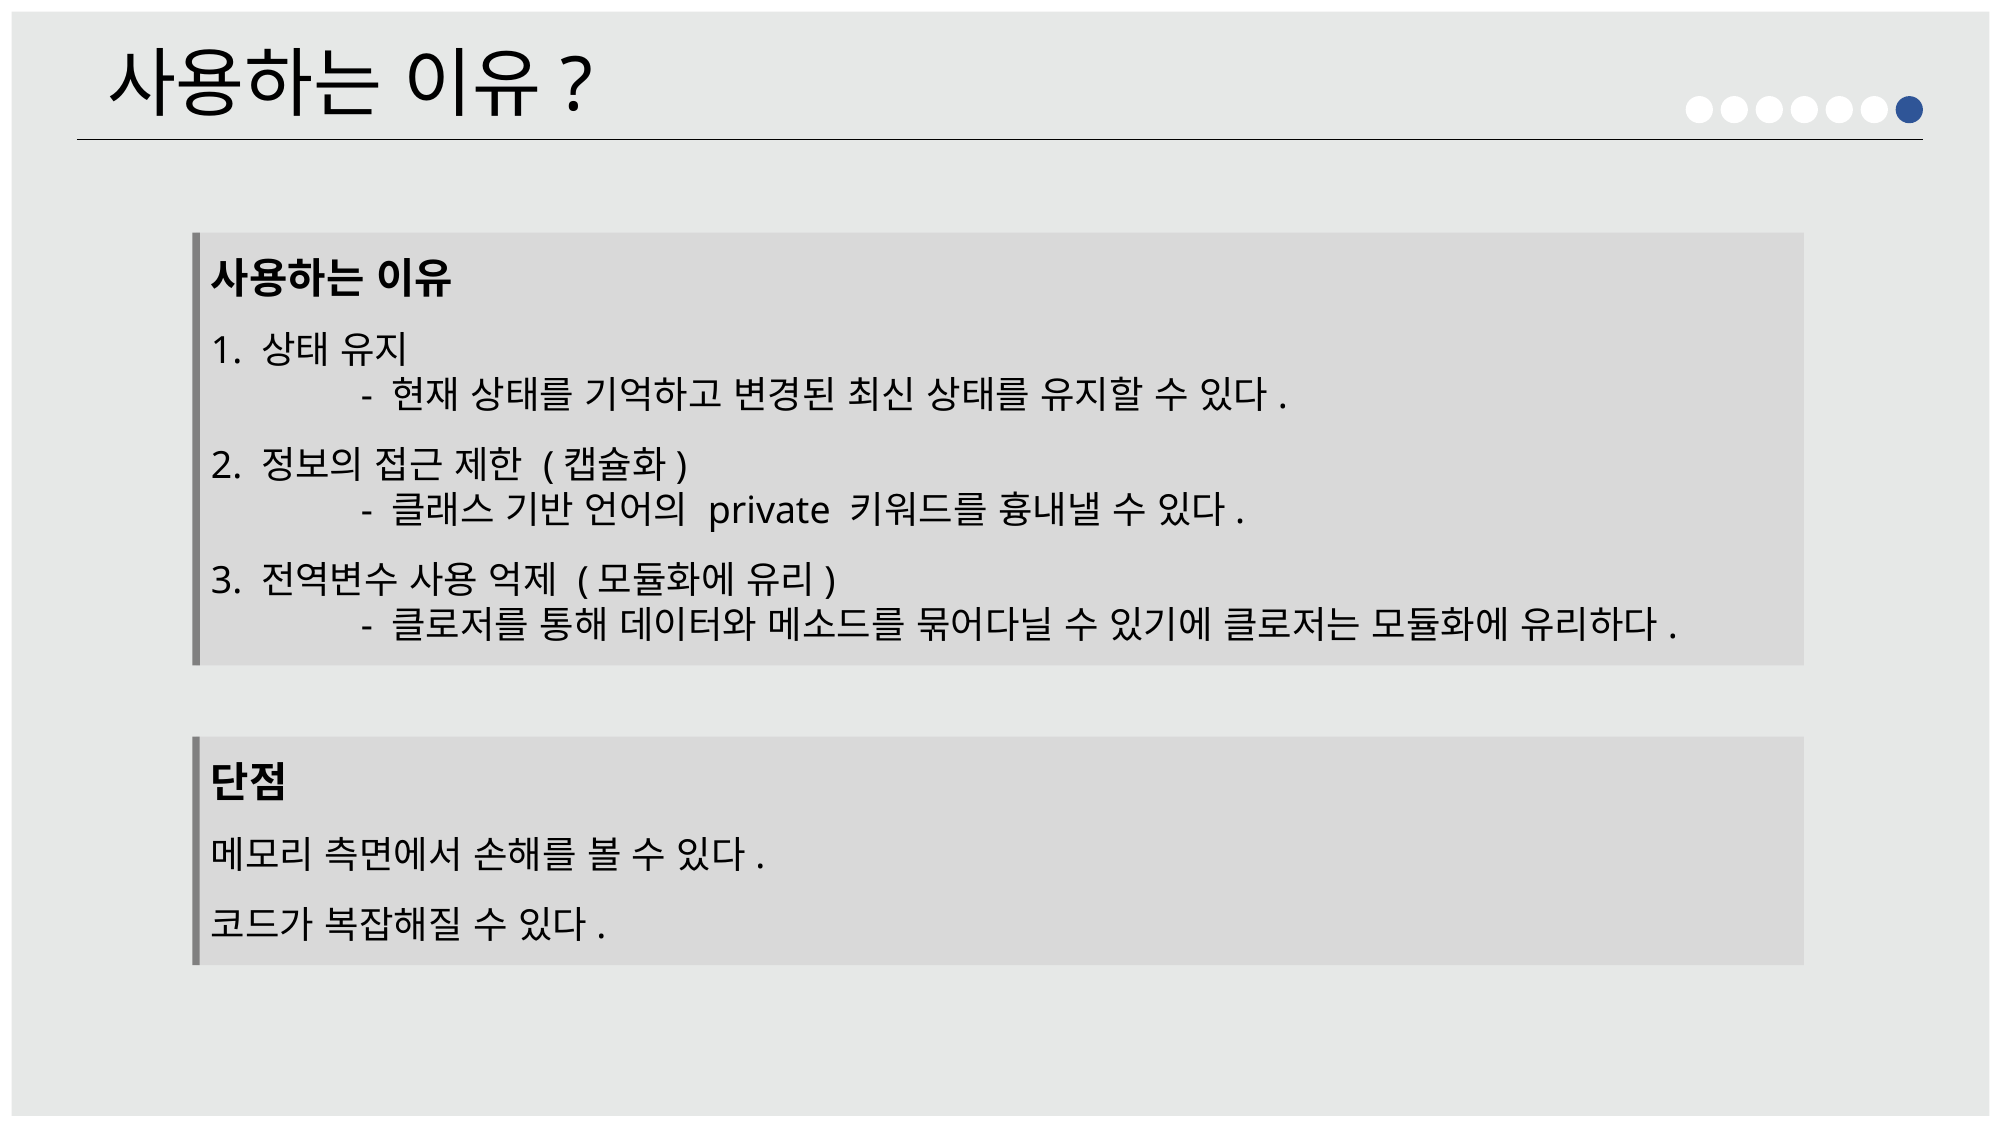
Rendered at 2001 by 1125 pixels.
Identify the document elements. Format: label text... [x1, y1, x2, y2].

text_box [192, 736, 1804, 966]
text_box 사용하는 이유? [92, 28, 608, 134]
text_box [191, 232, 201, 666]
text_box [1685, 96, 1923, 124]
text_box [11, 11, 1990, 1117]
text_box 사용하는 이유 1. 상태 유지 - 현재 상태를 기억하고 변경된 최신 상태를 유지할 수 있다. 2. 정보의 접근 제한 (캡슐화) - 클래스 기반 언어의 private 키워드를 흉내낼 수 있다. 3. 전역변수 사용 억제 (모듈화에 유리) - 클로저를 통해 데이터와 메소드를 묶어다닐 수 있기에 클로저는 모듈화에 유리하다. [201, 232, 1805, 666]
